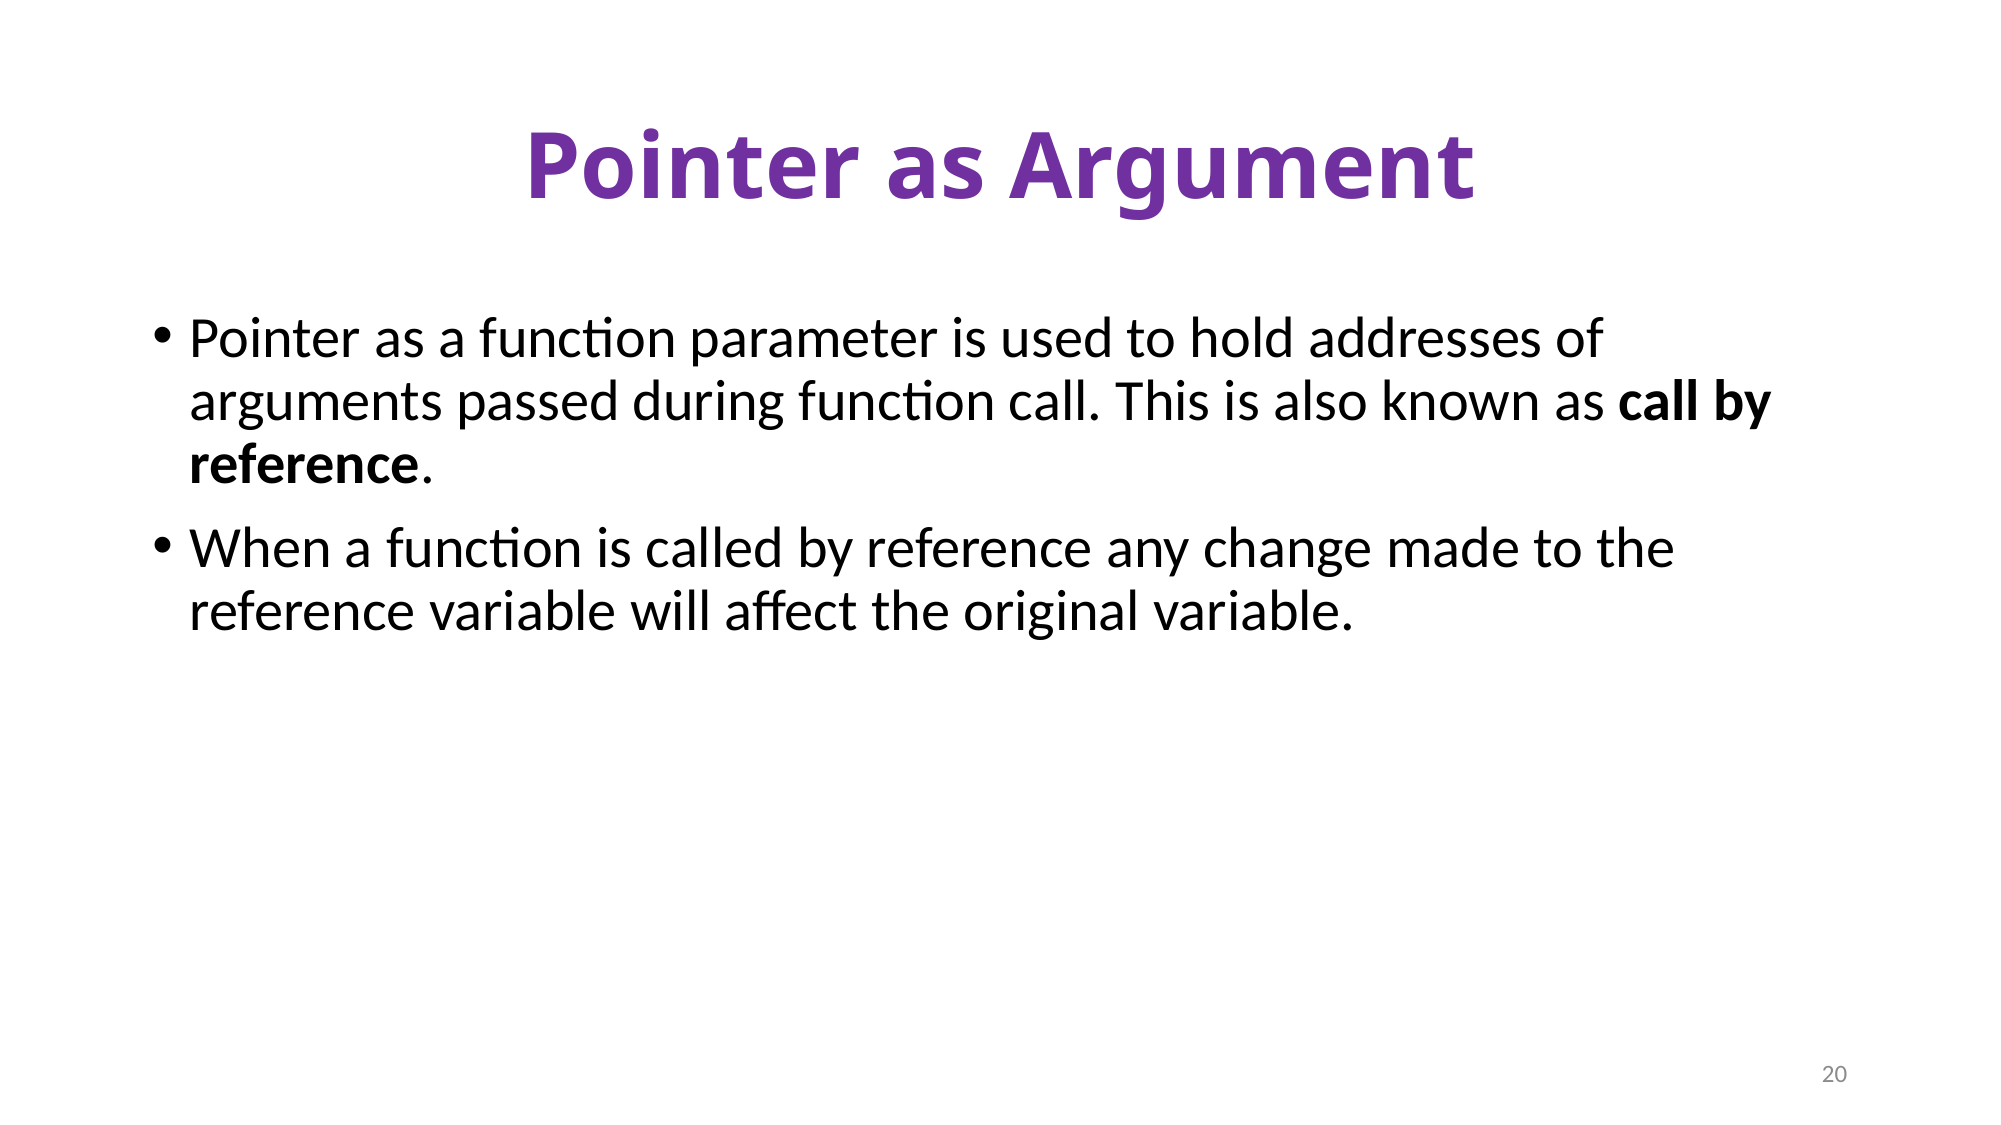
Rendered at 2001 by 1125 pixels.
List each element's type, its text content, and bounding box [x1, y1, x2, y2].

list Pointer as a function parameter is used to hold addresses of arguments passed during function call. This is also known as call by reference. When a function is called by reference any change made to the reference variable will affect the original variable. [137, 299, 1863, 1014]
slide_number 20 [1412, 1042, 1863, 1103]
title Pointer as Argument [137, 59, 1863, 278]
